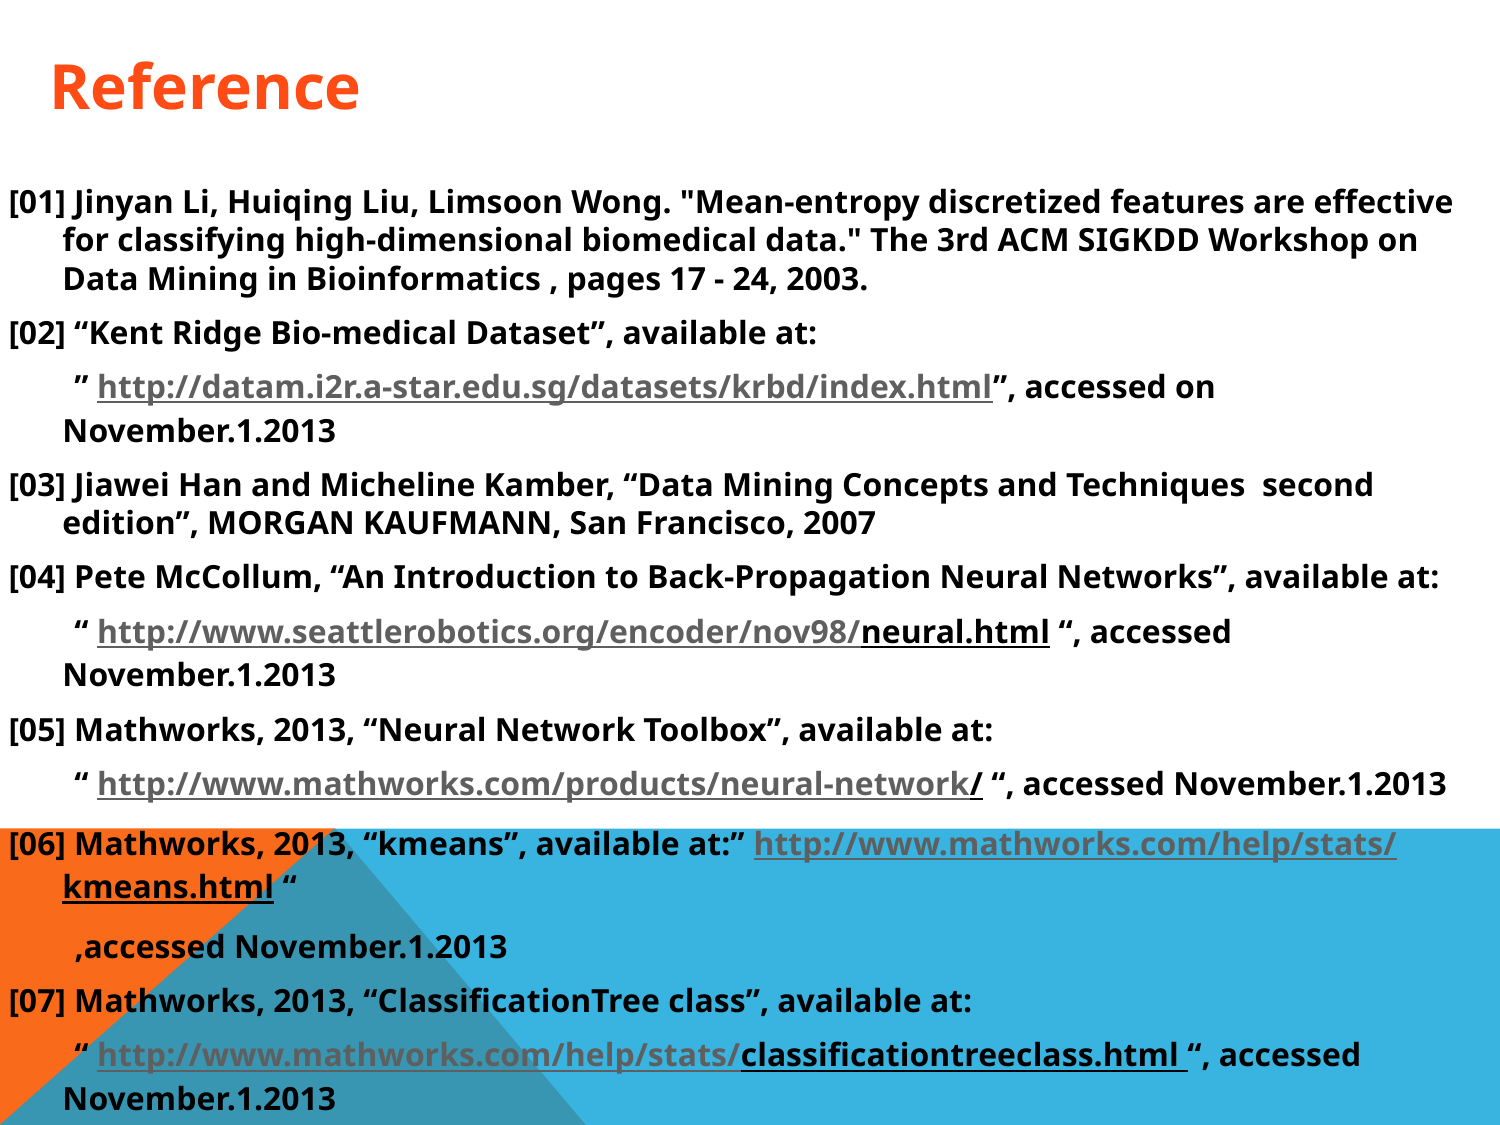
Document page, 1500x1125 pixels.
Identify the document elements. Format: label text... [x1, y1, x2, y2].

title Reference [34, 39, 1269, 130]
list [01] Jinyan Li, Huiqing Liu, Limsoon Wong. "Mean-entropy discretized features are effective for classifying high-dimensional biomedical data." The 3rd ACM SIGKDD Workshop on Data Mining in Bioinformatics , pages 17 - 24, 2003. [02] “Kent Ridge Bio-medical Dataset”, available at: ” http://datam.i2r.a-star.edu.sg/datasets/krbd/index.html”, accessed on November.1.2013 [03] Jiawei Han and Micheline Kamber, “Data Mining Concepts and Techniques second edition”, MORGAN KAUFMANN, San Francisco, 2007 [04] Pete McCollum, “An Introduction to Back-Propagation Neural Networks”, available at: “ http://www.seattlerobotics.org/encoder/nov98/neural.html “, accessed November.1.2013 [05] Mathworks, 2013, “Neural Network Toolbox”, available at: “ http://www.mathworks.com/products/neural-network/ “, accessed November.1.2013 [06] Mathworks, 2013, “kmeans”, available at:” http://www.mathworks.com/help/stats/kmeans.html “ ,accessed November.1.2013 [07] Mathworks, 2013, “ClassificationTree class”, available at: “ http://www.mathworks.com/help/stats/classificationtreeclass.html “, accessed November.1.2013 [0, 174, 1500, 1125]
